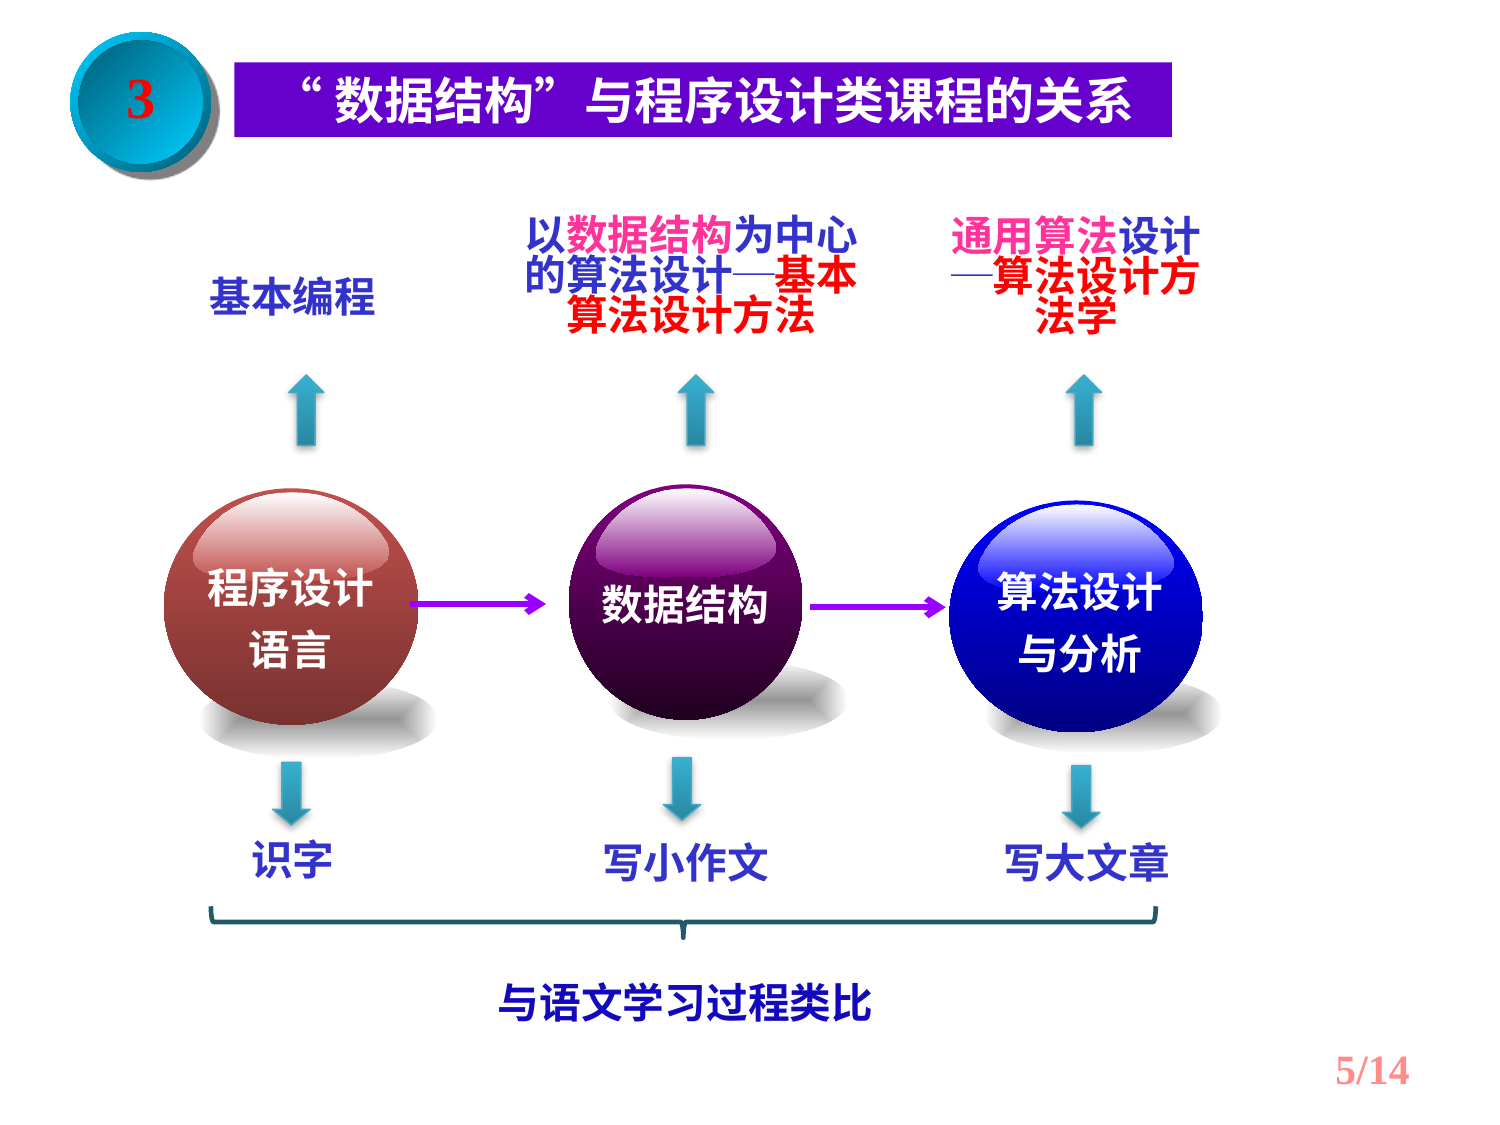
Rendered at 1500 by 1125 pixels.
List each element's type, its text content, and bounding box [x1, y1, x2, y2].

text_box 3 [78, 40, 203, 164]
text_box [70, 32, 211, 172]
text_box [163, 484, 1224, 760]
text_box “数据结构”与程序设计类课程的关系 [234, 62, 1172, 138]
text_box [163, 210, 1219, 446]
slide_number 5/14 [1074, 1042, 1425, 1103]
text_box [210, 769, 1196, 1036]
